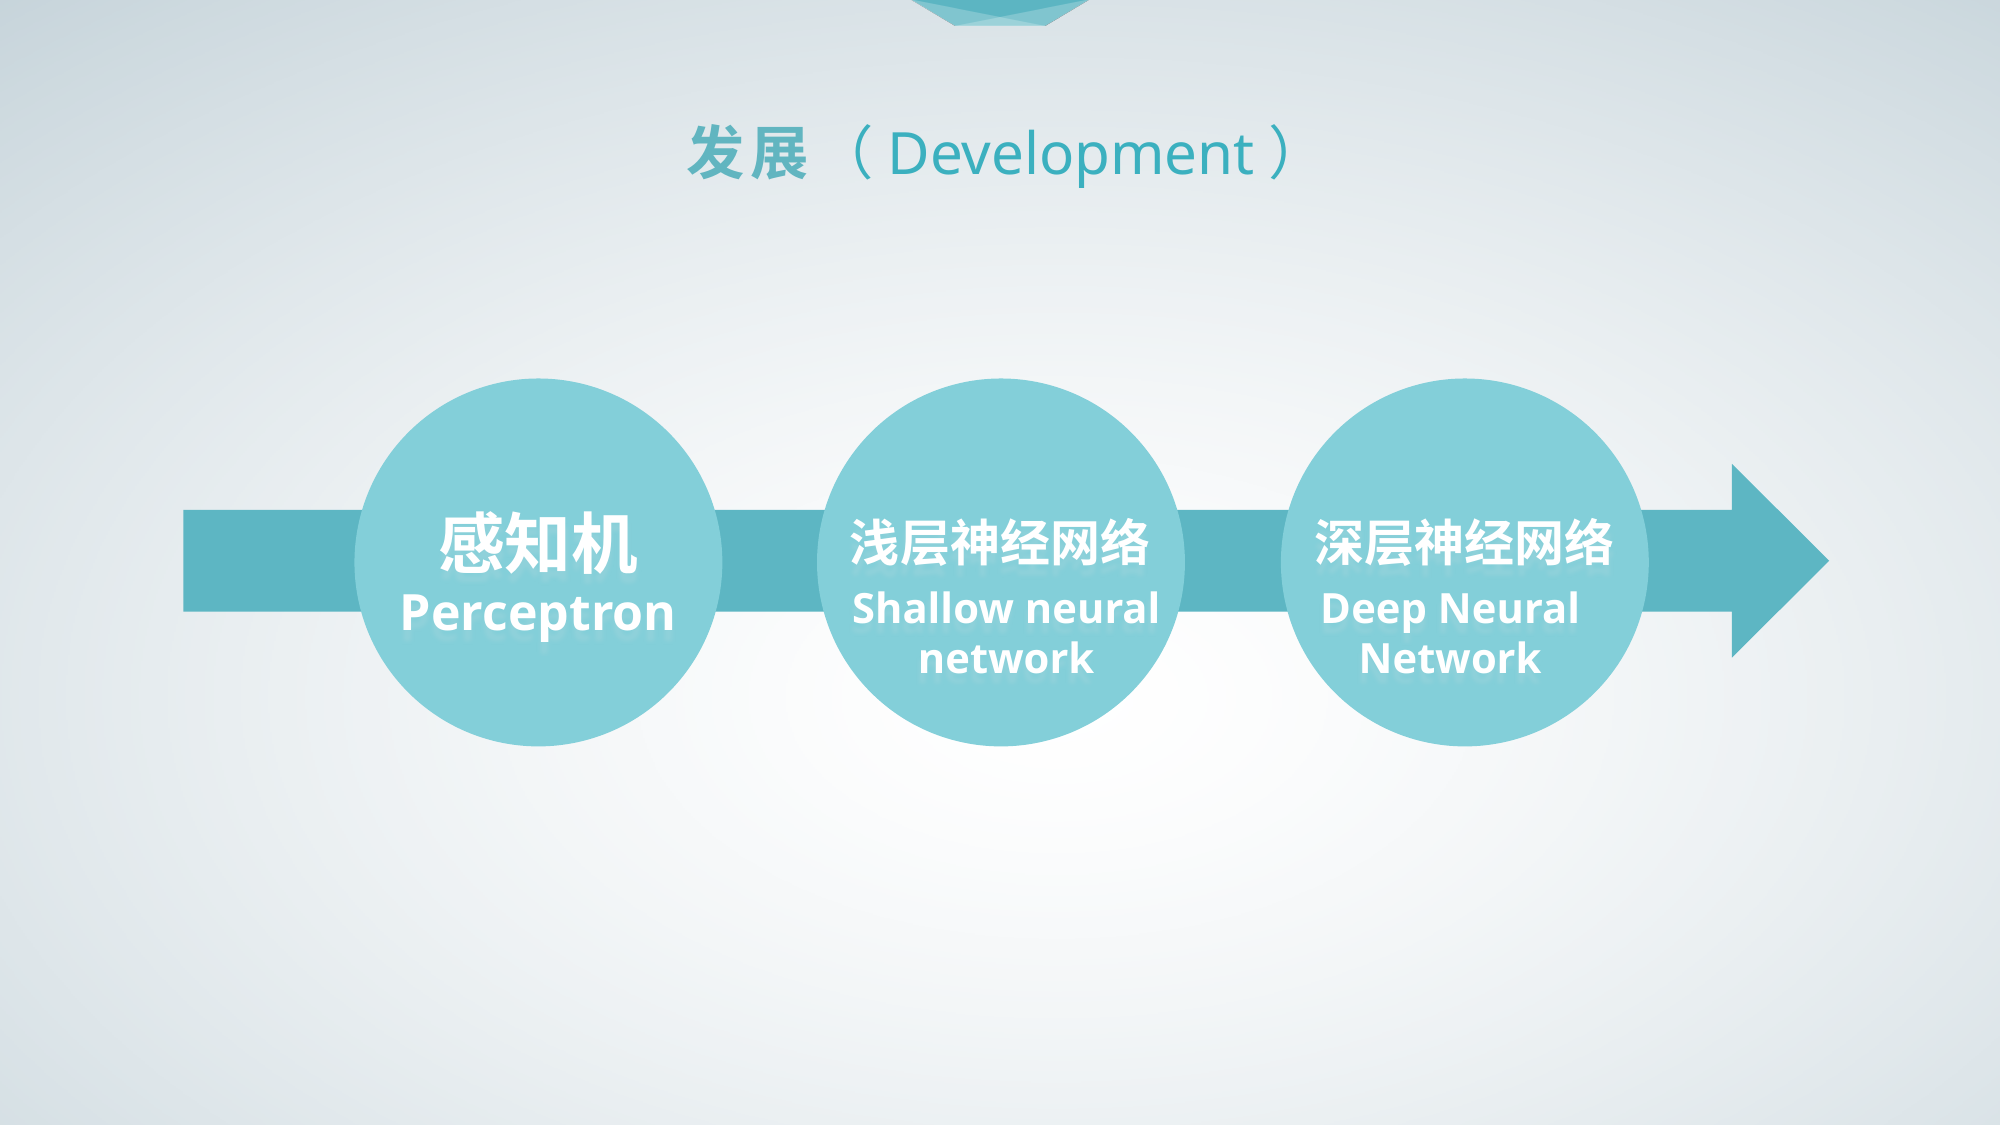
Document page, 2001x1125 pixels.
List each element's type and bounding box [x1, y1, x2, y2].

text_box [183, 378, 1830, 747]
picture [0, 0, 2000, 1125]
